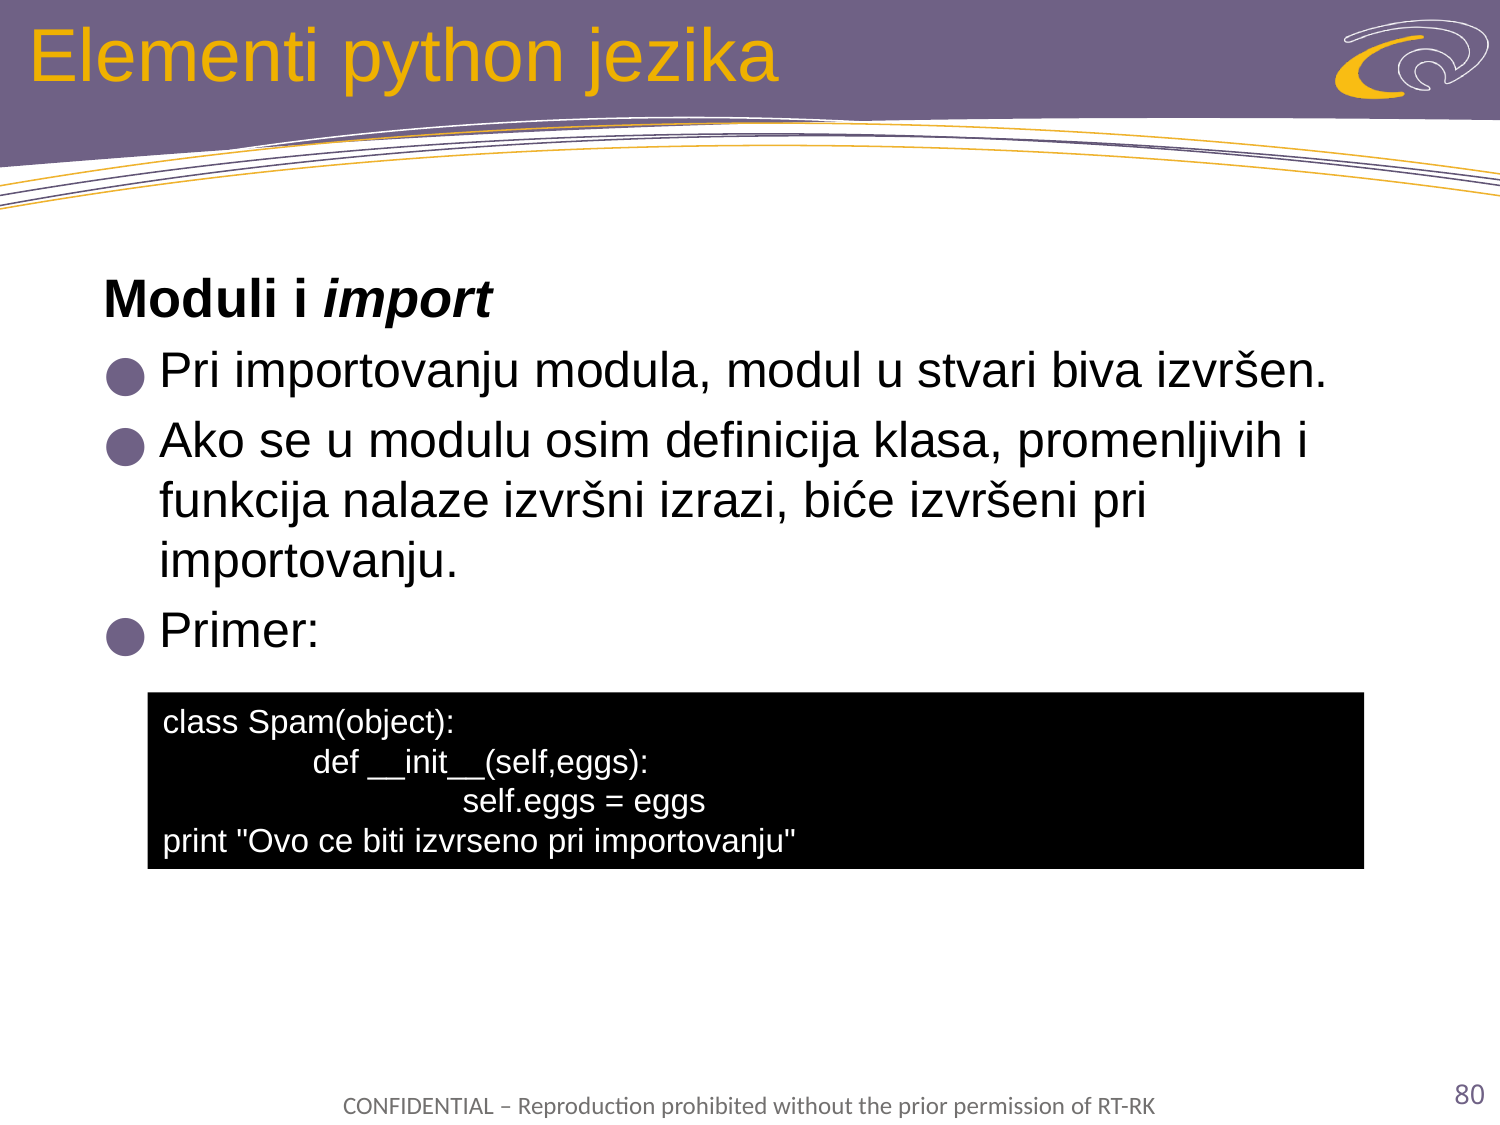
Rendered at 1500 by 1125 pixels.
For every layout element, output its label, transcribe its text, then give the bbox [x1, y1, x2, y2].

title Elementi python jezika [13, 0, 1313, 119]
picture [1322, 0, 1500, 102]
text_box class Spam(object): def __init__(self,eggs): self.eggs = eggs print "Ovo ce biti izvrseno pri importovanju" [147, 692, 1365, 869]
list Moduli i import Pri importovanju modula, modul u stvari biva izvršen. Ako se u modulu osim definicija klasa, promenljivih i funkcija nalaze izvršni izrazi, biće izvršeni pri importovanju. Primer: [88, 255, 1412, 1118]
